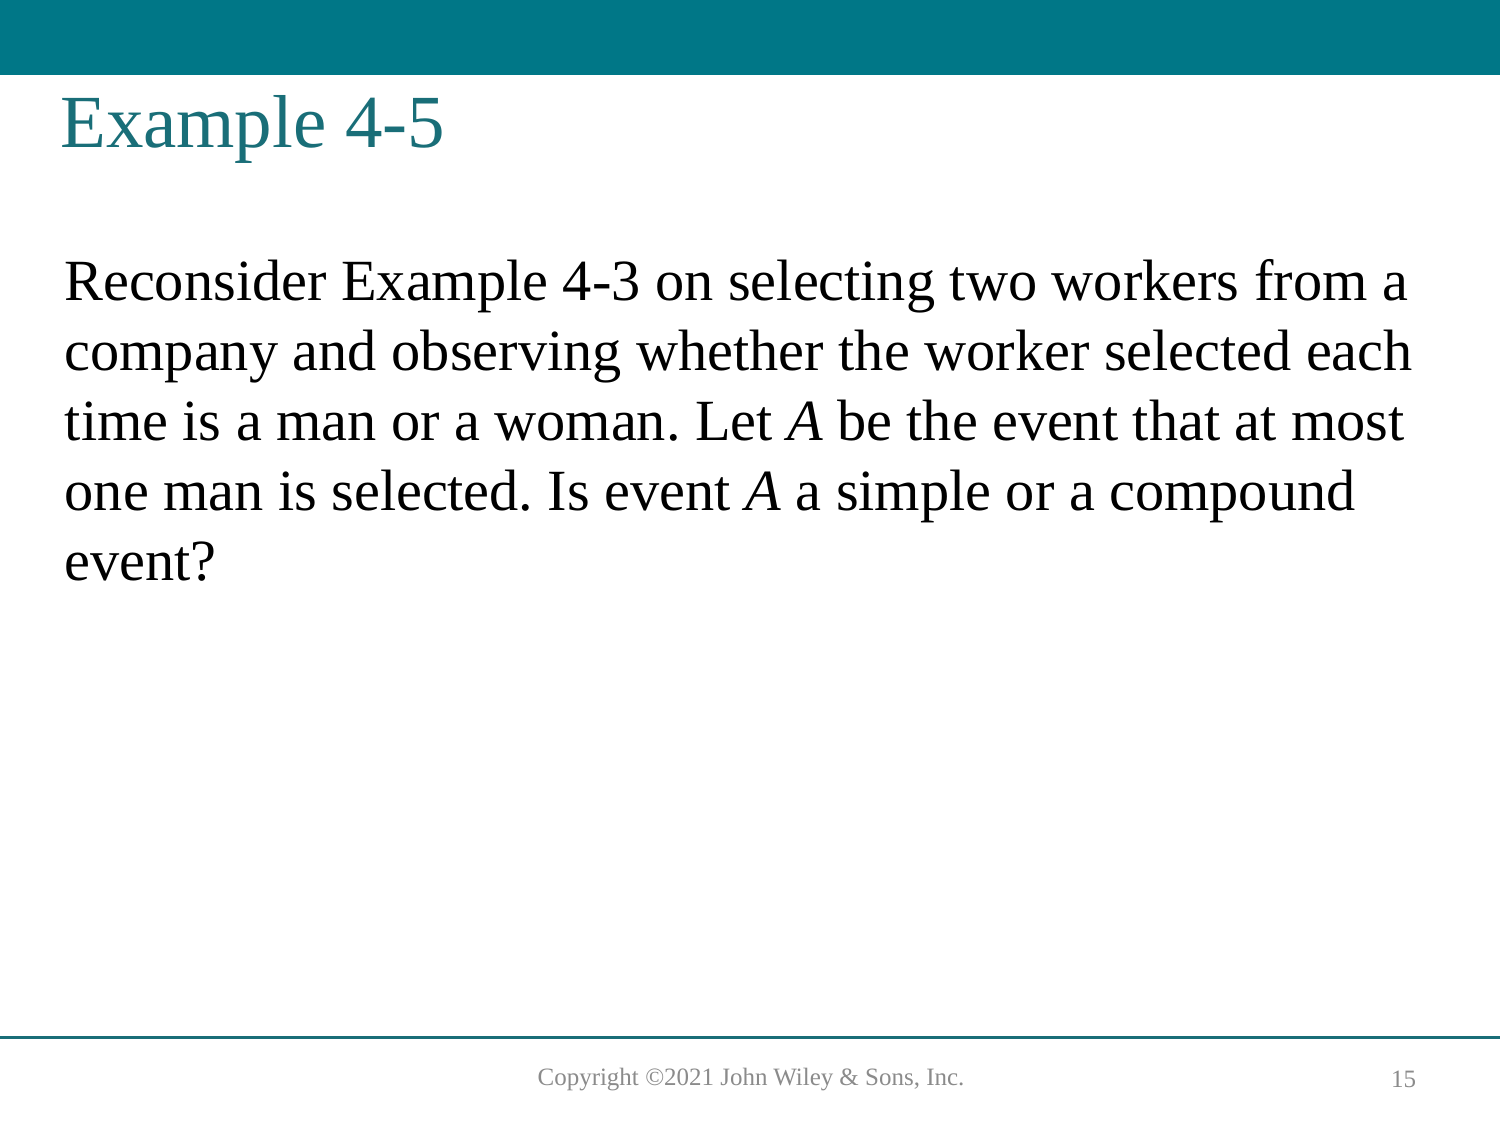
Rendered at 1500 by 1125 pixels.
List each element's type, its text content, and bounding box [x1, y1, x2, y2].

title Example 4-5 [45, 75, 1447, 235]
list Reconsider Example 4-3 on selecting two workers from a company and observing whether the worker selected each time is a man or a woman. Let A be the event that at most one man is selected. Is event A a simple or a compound event? [50, 234, 1450, 1025]
